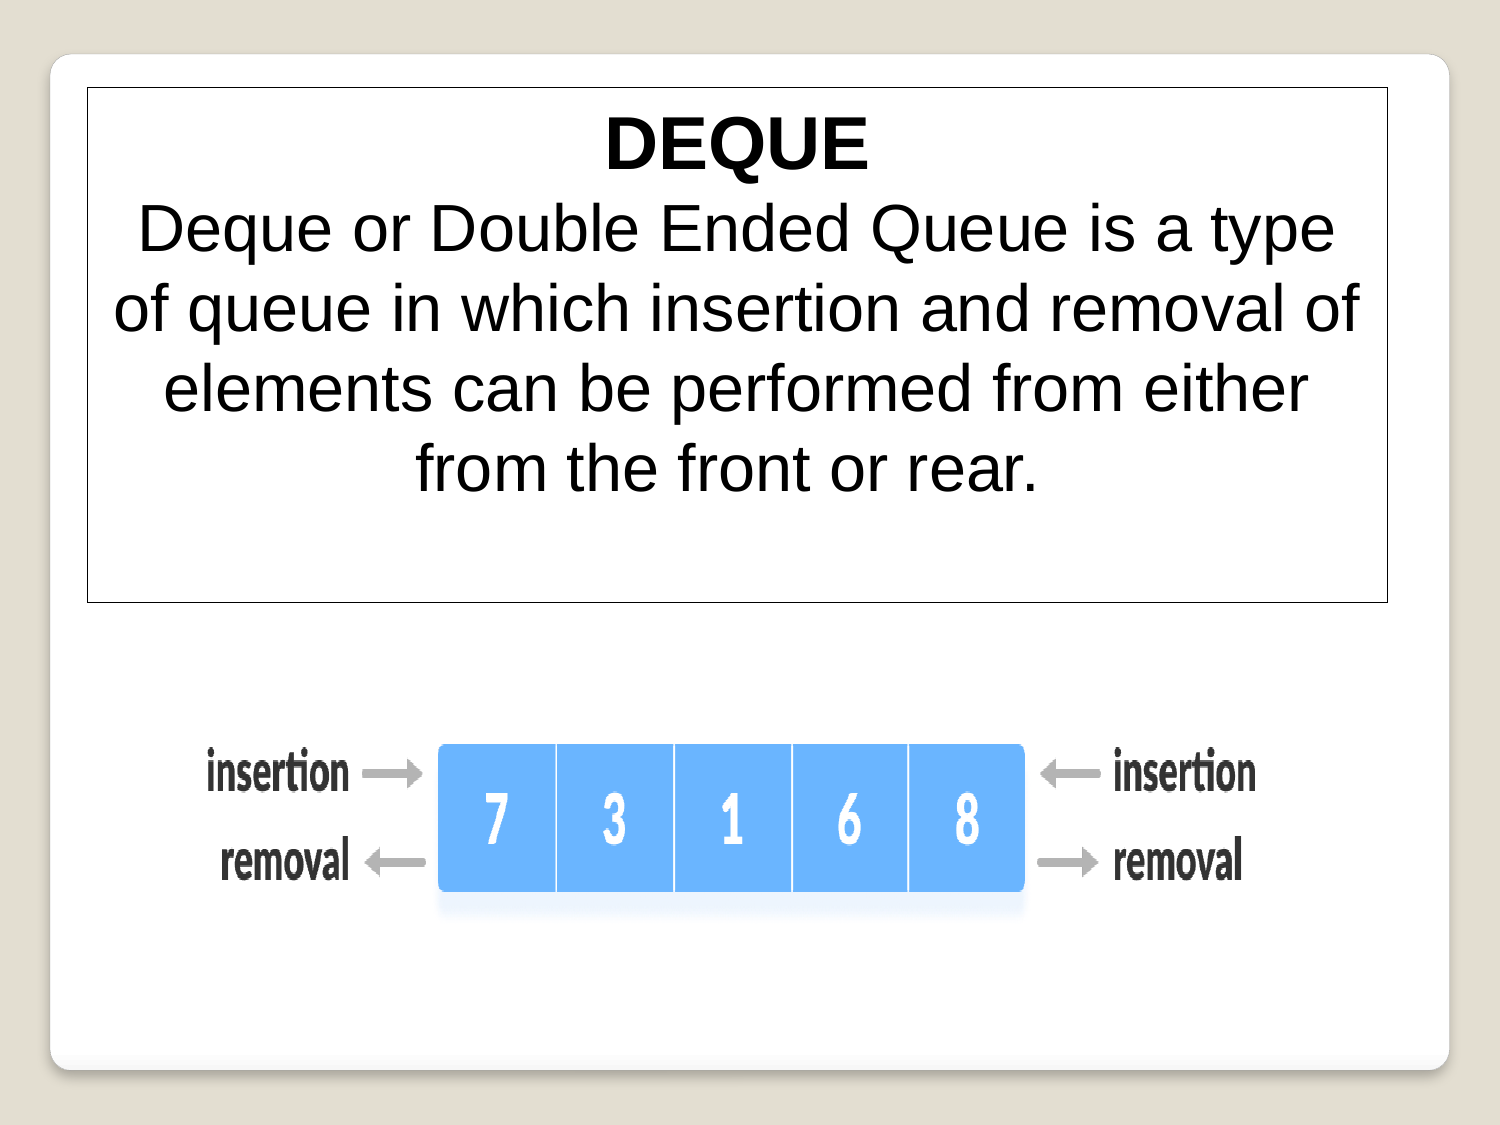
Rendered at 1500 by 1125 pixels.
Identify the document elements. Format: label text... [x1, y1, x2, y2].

text_box DEQUE Deque or Double Ended Queue is a type of queue in which insertion and removal of elements can be performed from either from the front or rear. [87, 87, 1388, 603]
picture [162, 662, 1301, 963]
